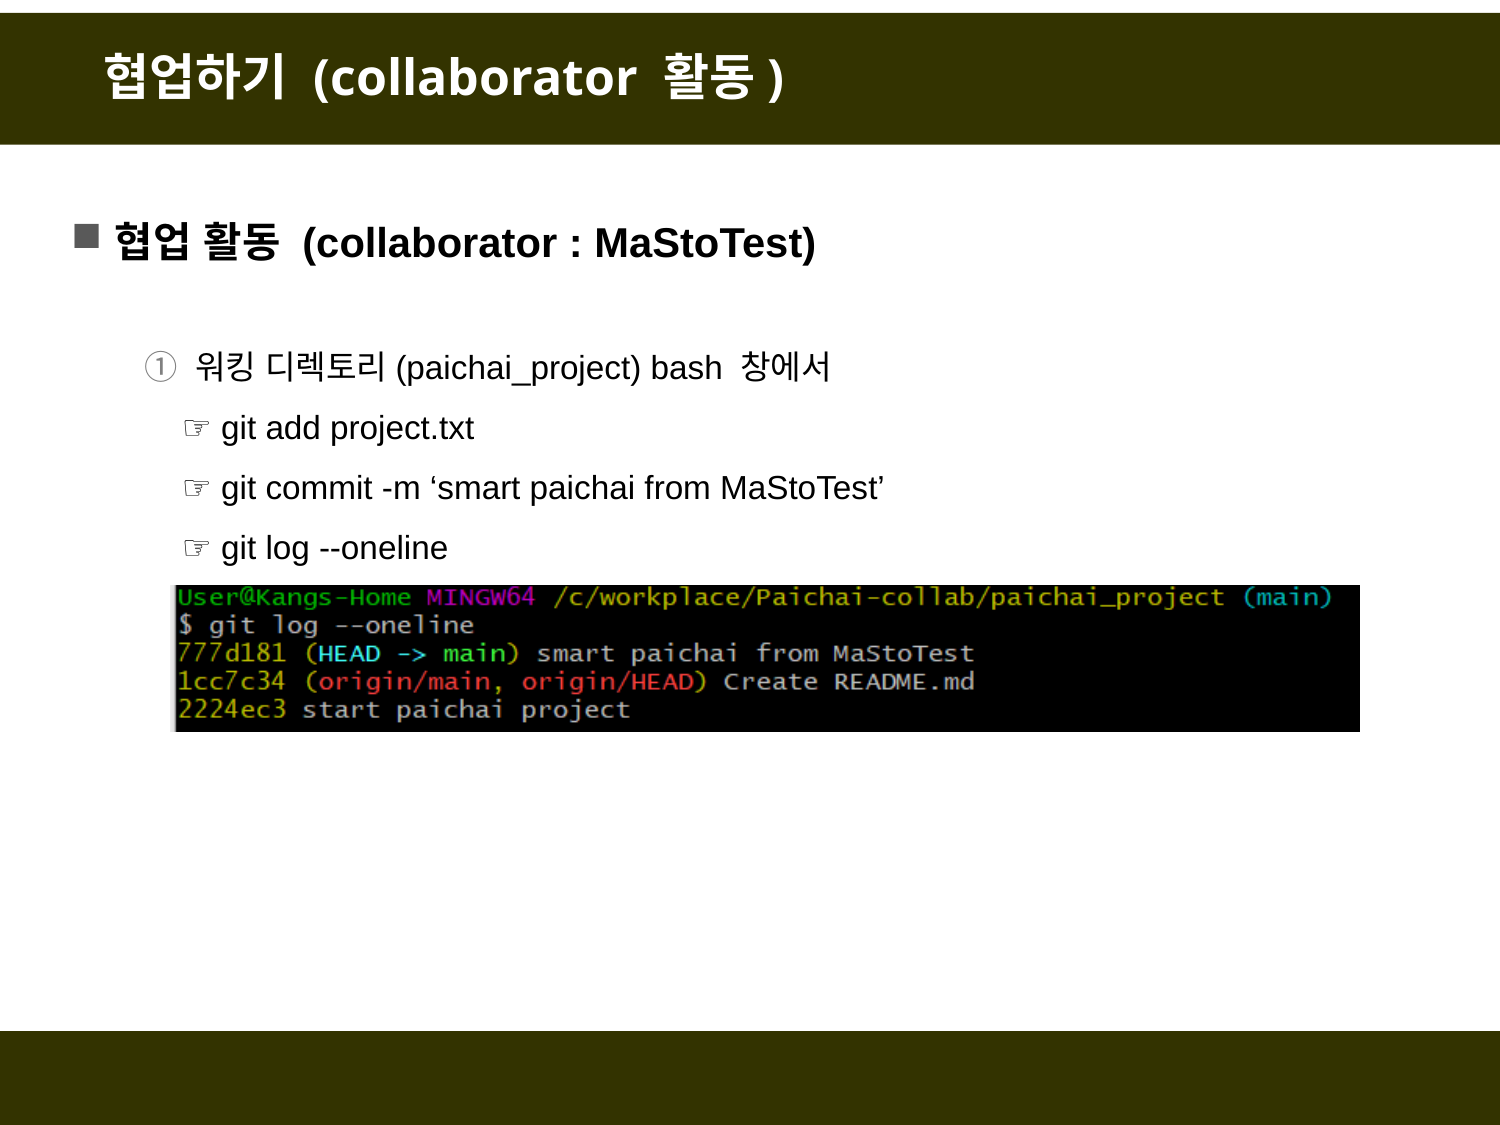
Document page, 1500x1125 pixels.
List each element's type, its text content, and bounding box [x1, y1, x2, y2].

text_box 협업 활동 (collaborator : MaStoTest) 워킹 디렉토리(paichai_project) bash 창에서 ☞ git add project.txt ☞ git commit -m ‘smart paichai from MaStoTest’ ☞ git log --oneline [56, 183, 1474, 570]
picture [170, 585, 1360, 733]
title 협업하기 (collaborator 활동) [88, 31, 1282, 126]
